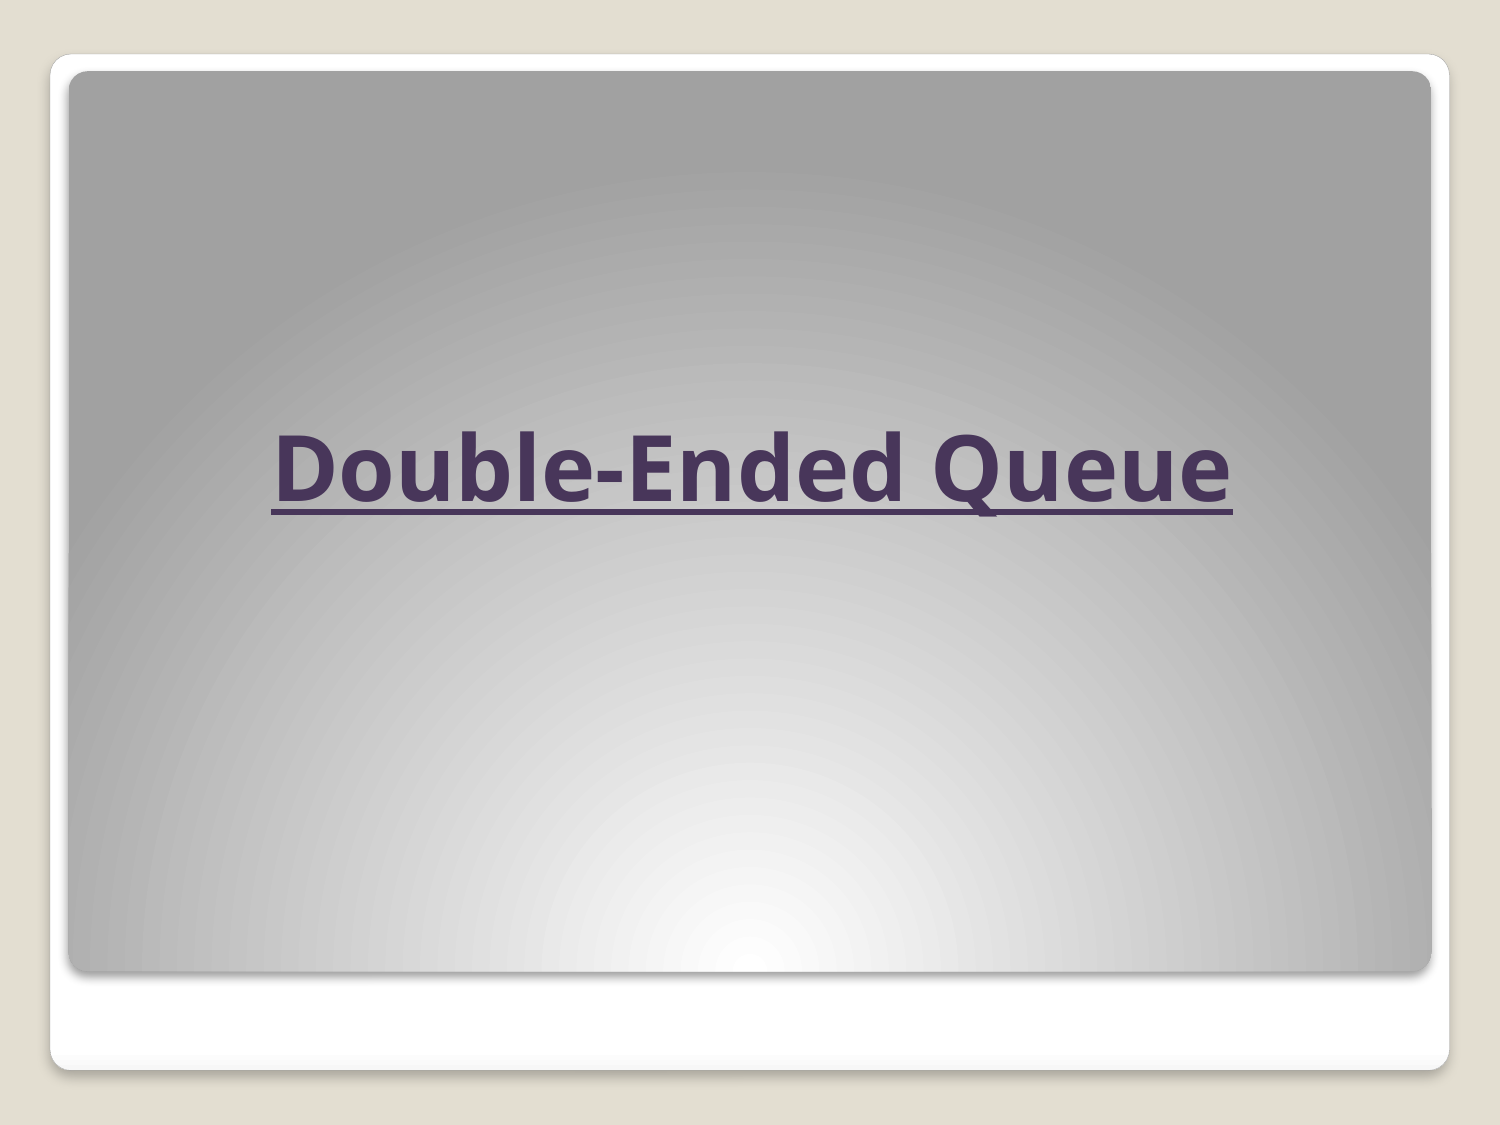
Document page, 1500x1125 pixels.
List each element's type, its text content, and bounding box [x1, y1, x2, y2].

title Double-Ended Queue [82, 249, 1425, 638]
